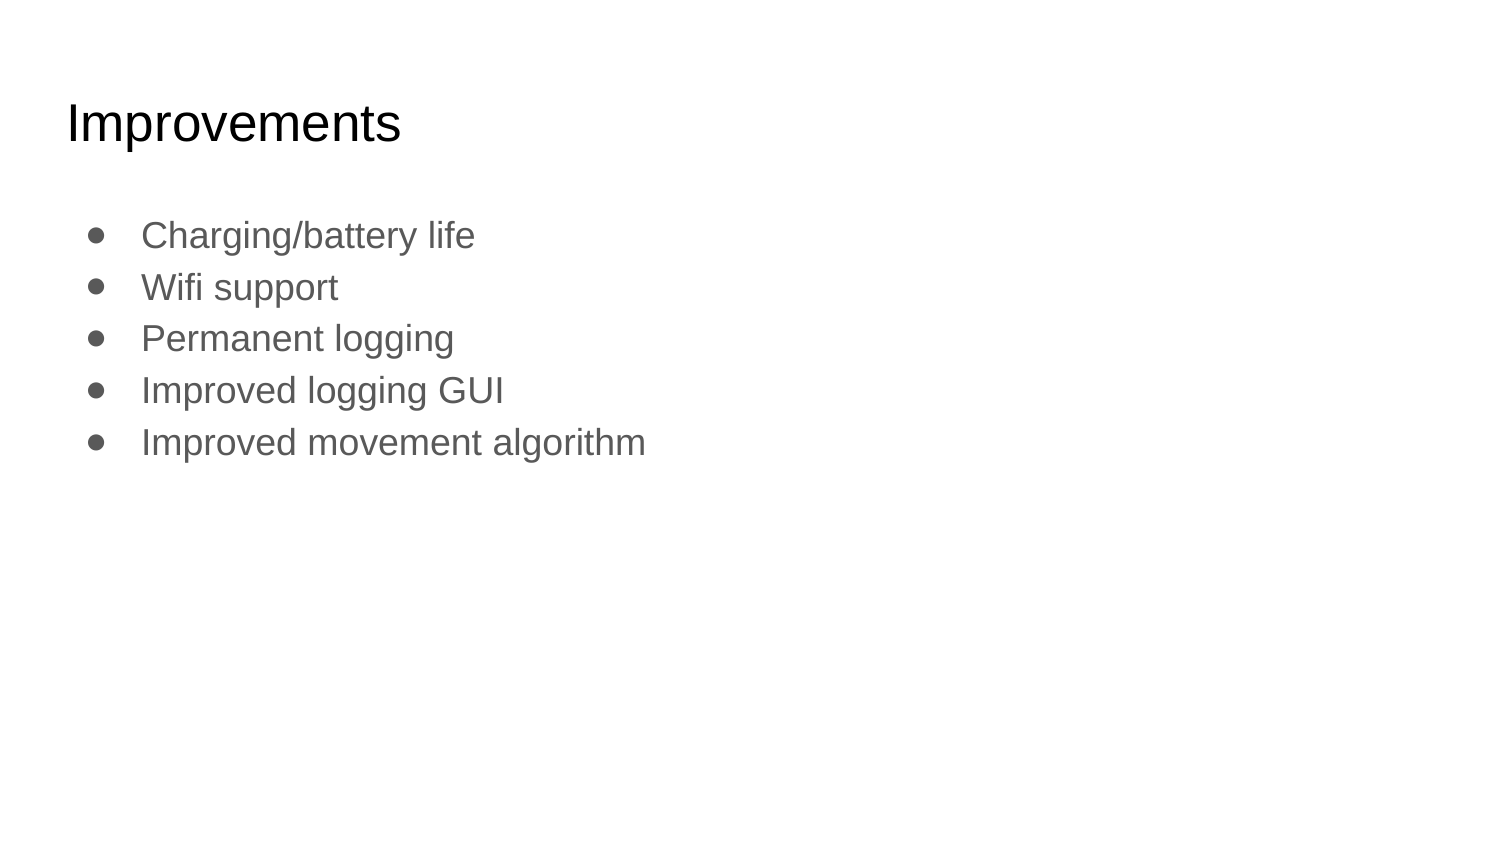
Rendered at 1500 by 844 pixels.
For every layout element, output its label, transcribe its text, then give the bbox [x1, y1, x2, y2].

title Improvements [51, 72, 1449, 167]
list Charging/battery life Wifi support Permanent logging Improved logging GUI Improved movement algorithm [51, 189, 1449, 750]
